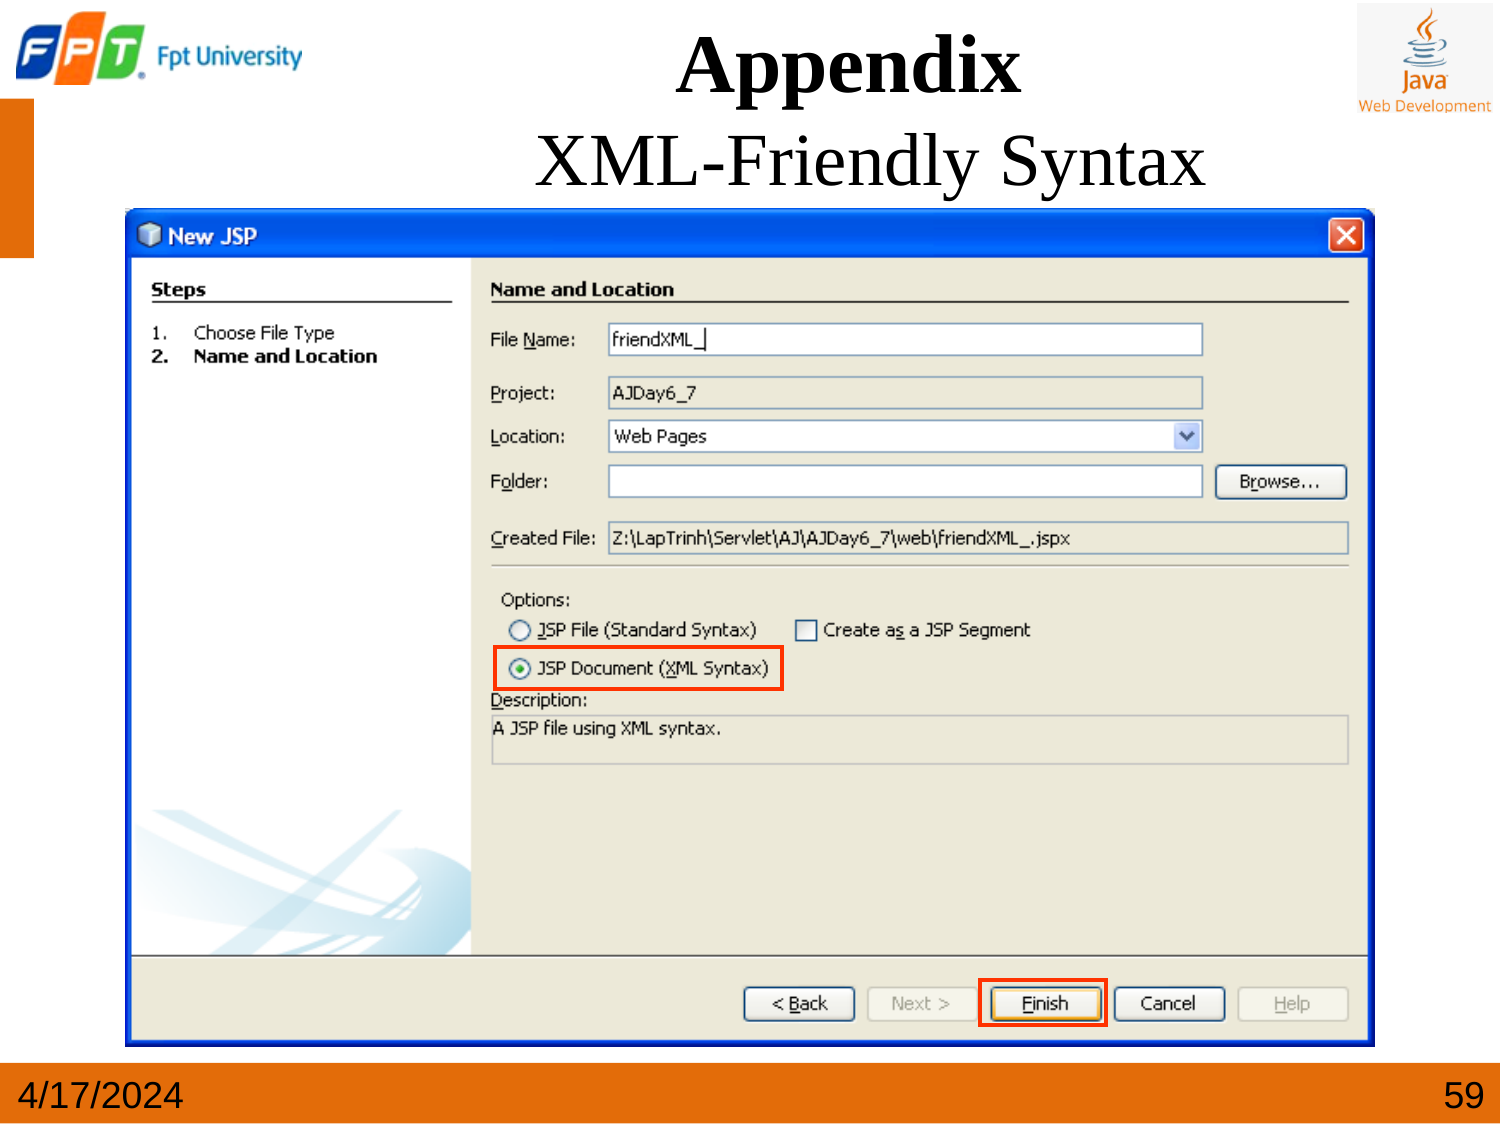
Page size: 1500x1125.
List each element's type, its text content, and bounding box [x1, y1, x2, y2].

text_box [125, 207, 1375, 1047]
picture [16, 11, 217, 85]
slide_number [2, 1063, 231, 1123]
slide_number ‹#› [1050, 1063, 1500, 1124]
title Appendix XML-Friendly Syntax [217, 0, 1500, 233]
